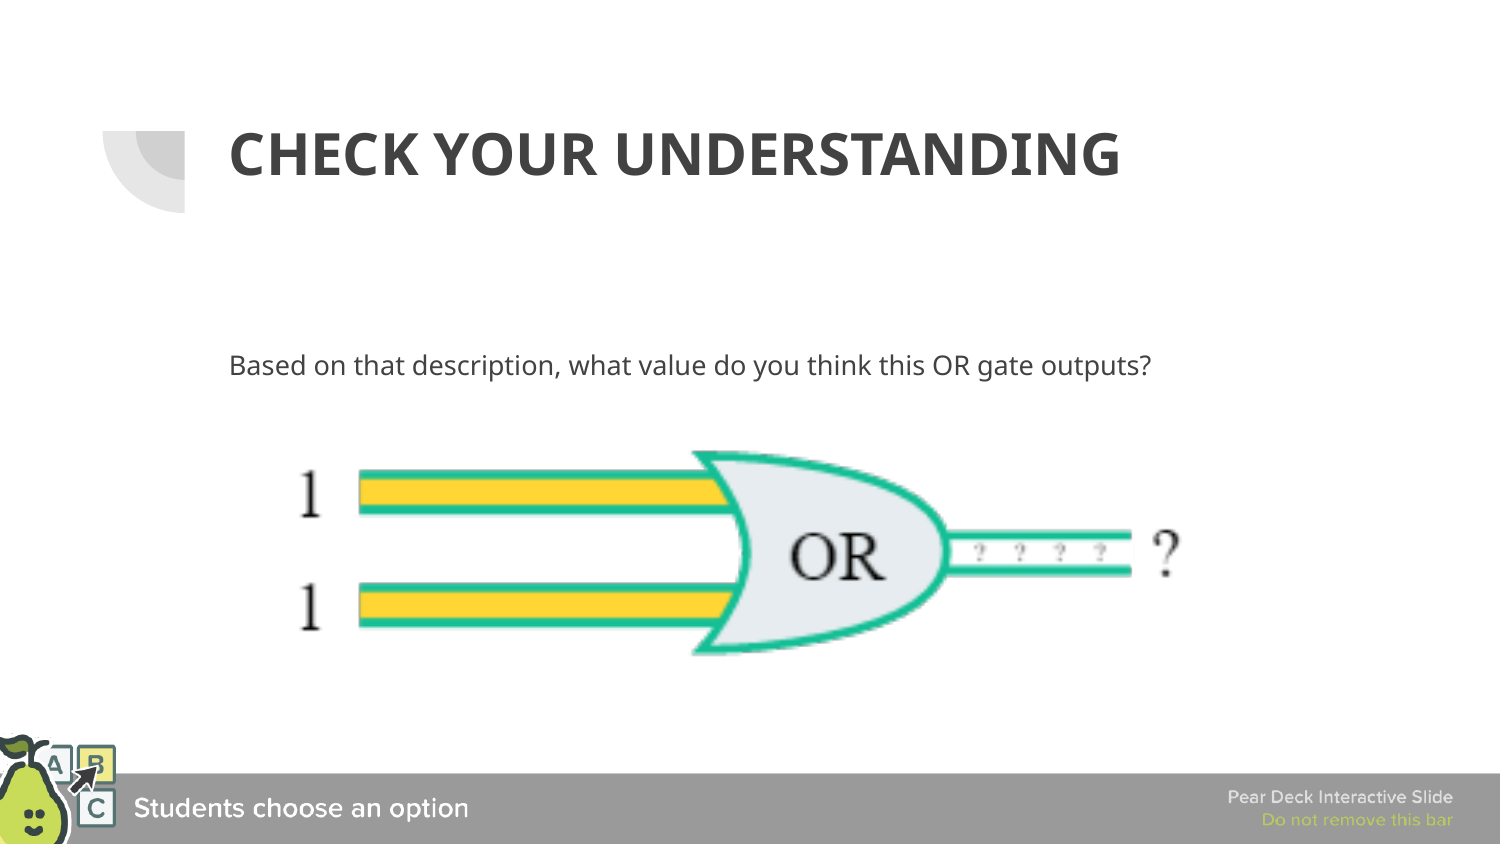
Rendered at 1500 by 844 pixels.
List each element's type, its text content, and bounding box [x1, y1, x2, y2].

list Based on that description, what value do you think this OR gate outputs? [213, 326, 1368, 724]
title CHECK YOUR UNDERSTANDING [213, 98, 1368, 263]
picture [279, 443, 1221, 670]
picture [0, 726, 1500, 844]
